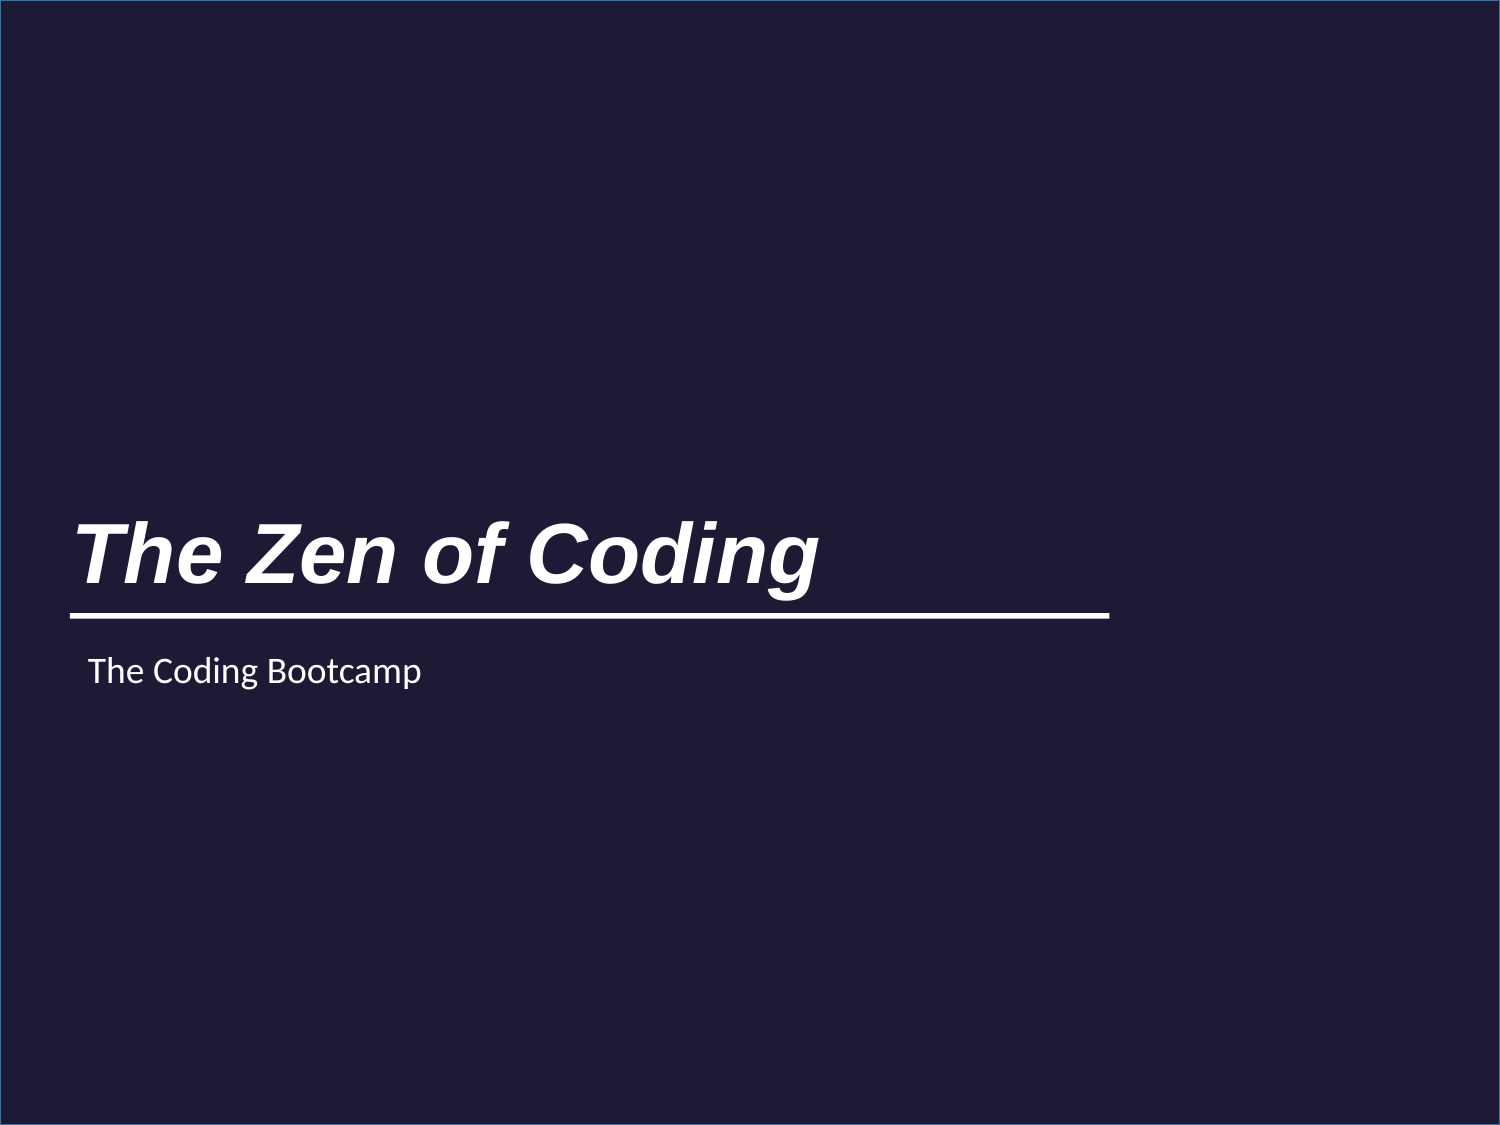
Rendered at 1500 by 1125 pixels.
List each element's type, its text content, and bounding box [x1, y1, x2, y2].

text_box The Coding Bootcamp [80, 638, 431, 699]
title The Zen of Coding [63, 483, 1415, 628]
